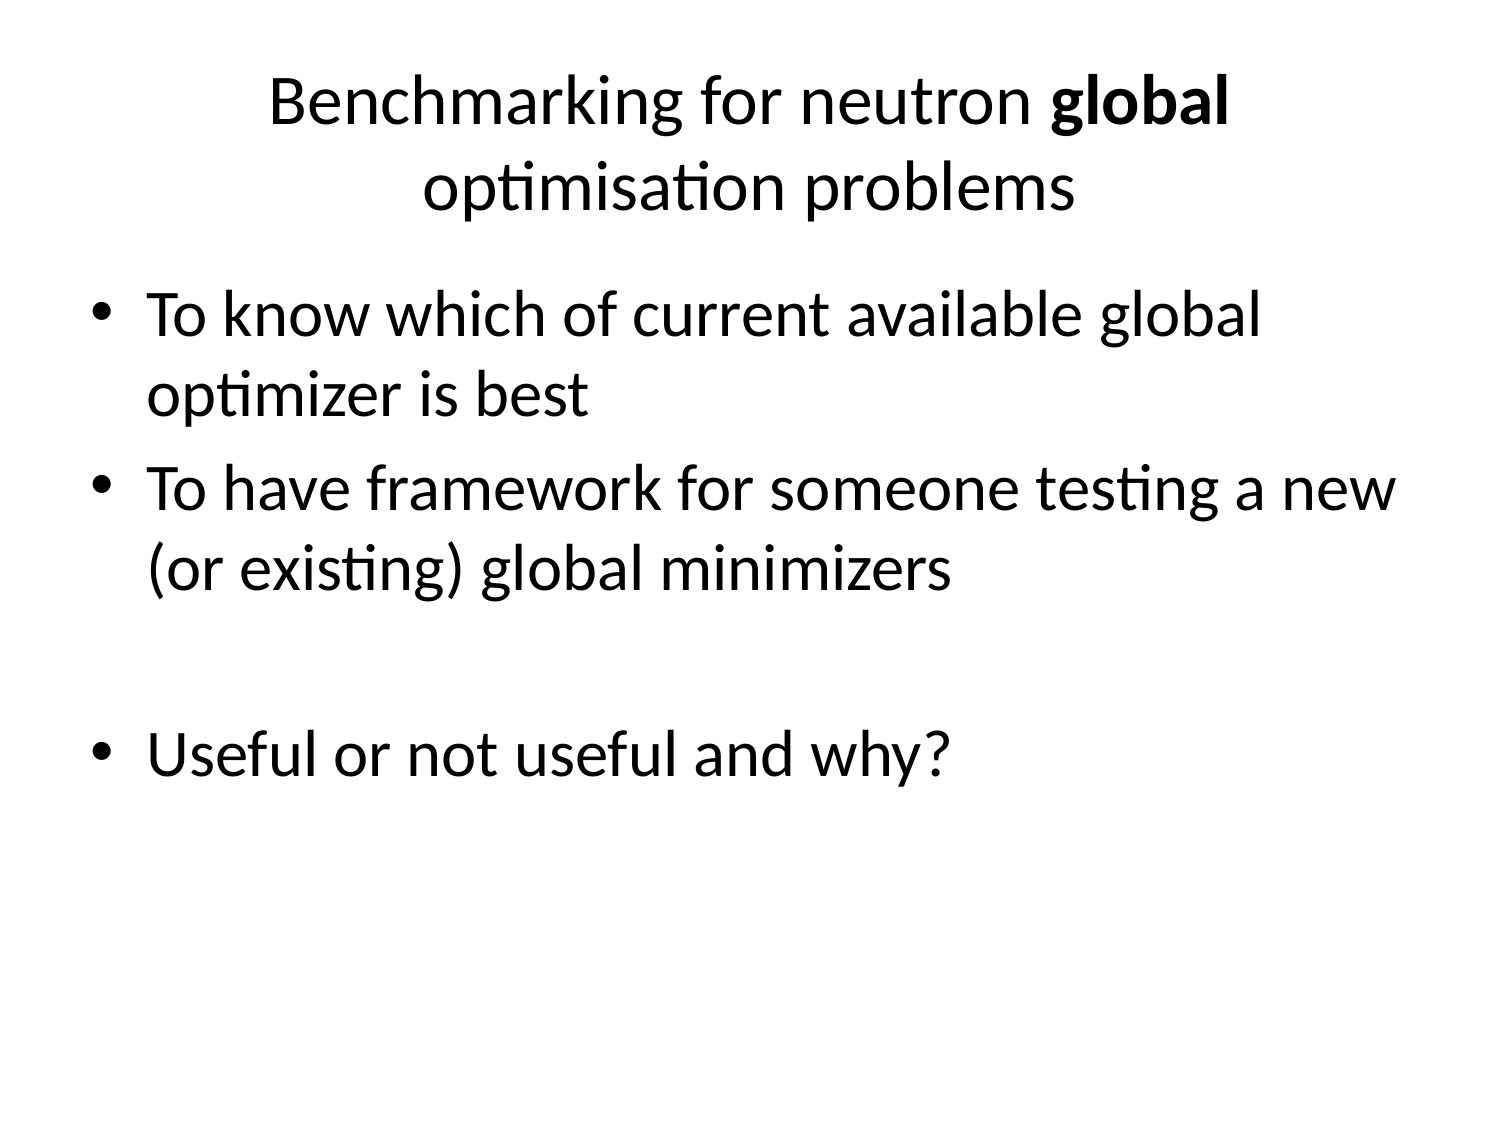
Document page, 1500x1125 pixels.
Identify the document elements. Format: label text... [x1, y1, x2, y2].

title Benchmarking for neutron global optimisation problems [75, 45, 1425, 233]
list To know which of current available global optimizer is best To have framework for someone testing a new (or existing) global minimizers Useful or not useful and why? [75, 262, 1425, 1005]
